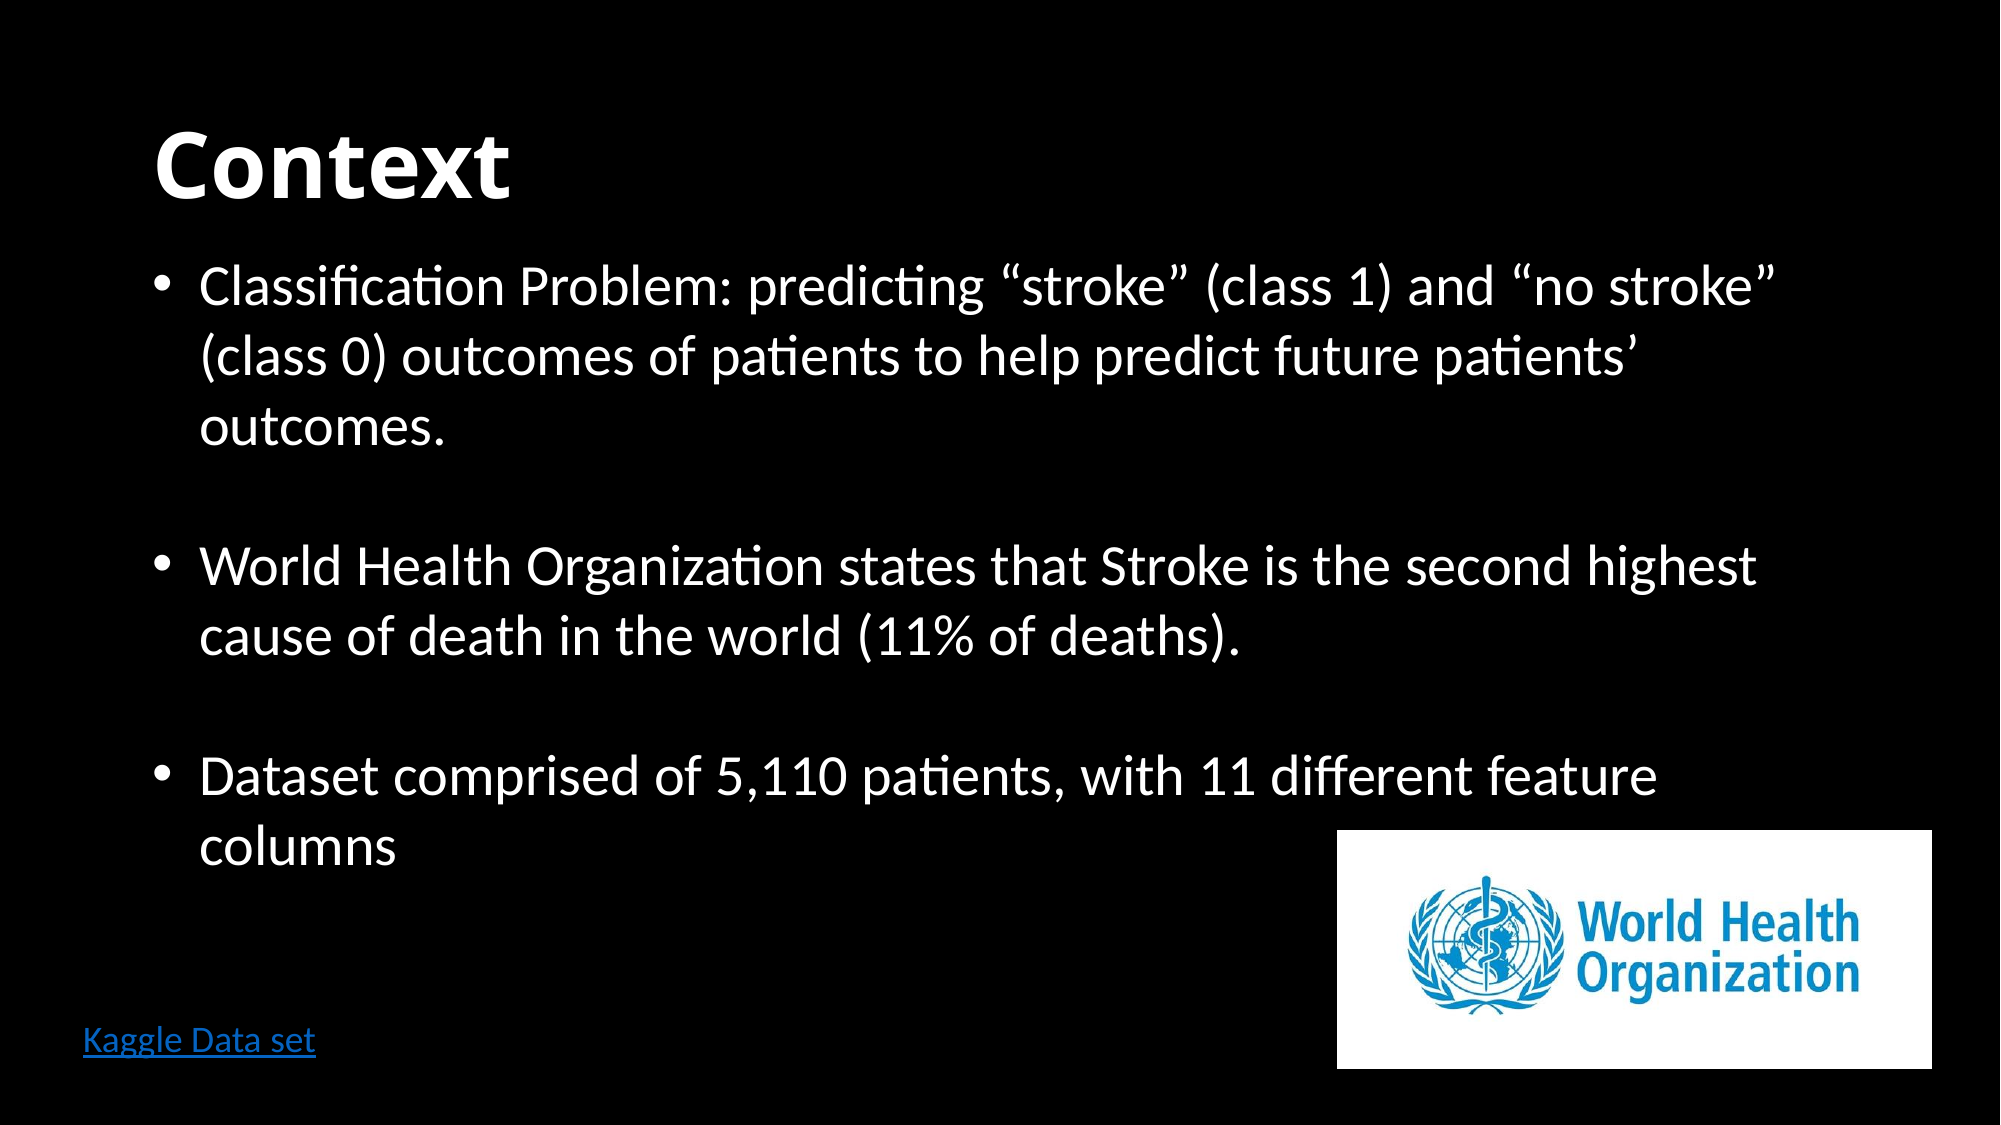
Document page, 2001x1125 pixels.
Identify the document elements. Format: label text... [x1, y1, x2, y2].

title Context [137, 59, 1863, 278]
text_box Classification Problem: predicting “stroke” (class 1) and “no stroke” (class 0) outcomes of patients to help predict future patients’ outcomes. World Health Organization states that Stroke is the second highest cause of death in the world (11% of deaths). Dataset comprised of 5,110 patients, with 11 different feature columns [137, 239, 1805, 885]
text_box Kaggle Data set [68, 1007, 635, 1068]
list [1337, 830, 1932, 1069]
